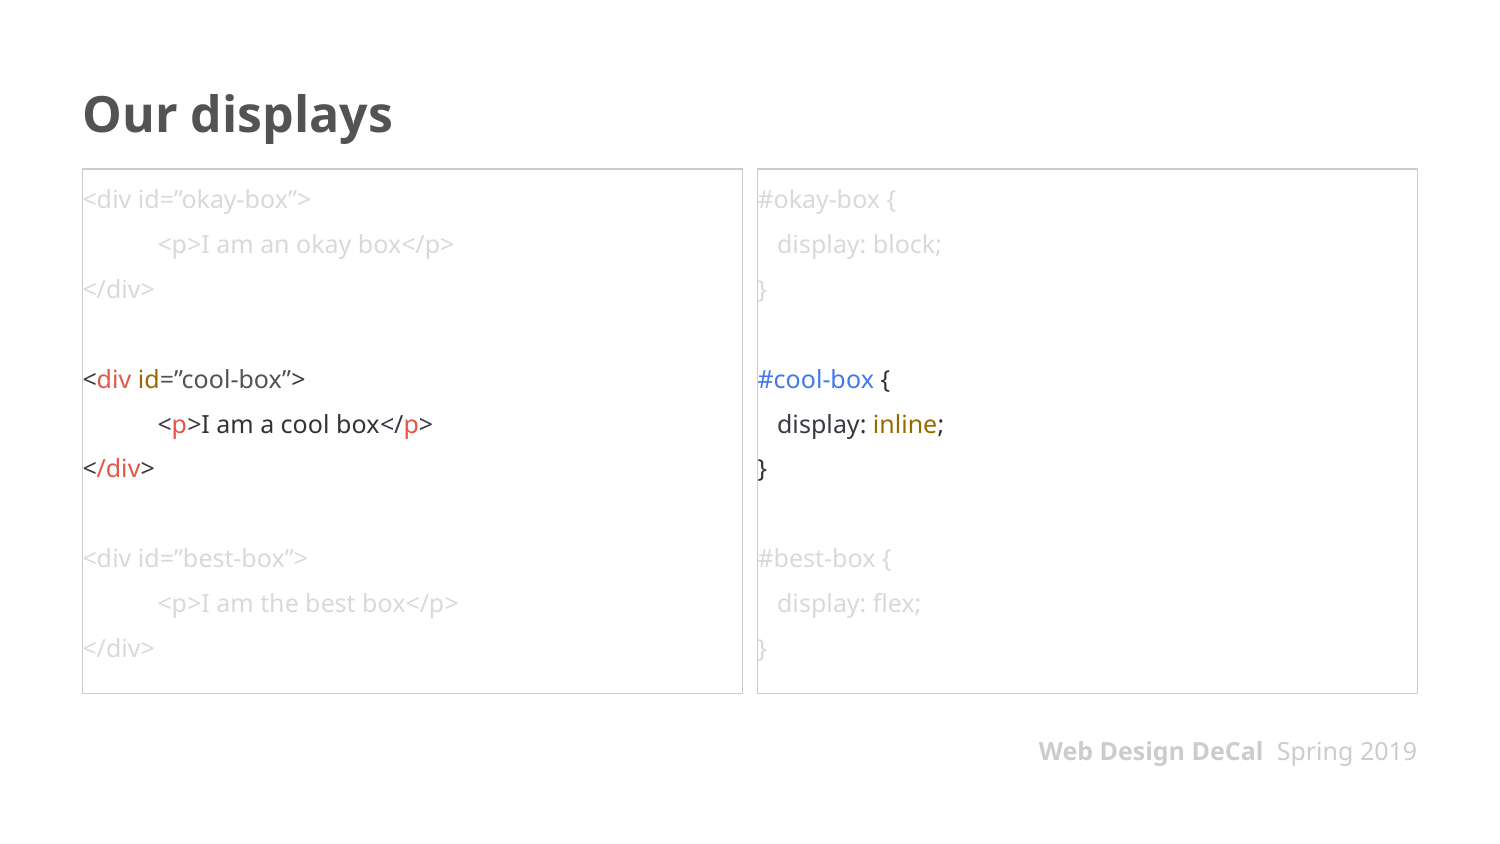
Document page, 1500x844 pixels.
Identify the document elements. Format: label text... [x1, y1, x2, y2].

title Our displays [82, 75, 1418, 150]
list #okay-box { display: block; } #cool-box { display: inline; } #best-box { display: flex; } [757, 168, 1418, 694]
list <div id=”okay-box”> <p>I am an okay box</p> </div> <div id=”cool-box”> <p>I am a cool box</p> </div> <div id=”best-box”> <p>I am the best box</p> </div> [82, 168, 743, 694]
